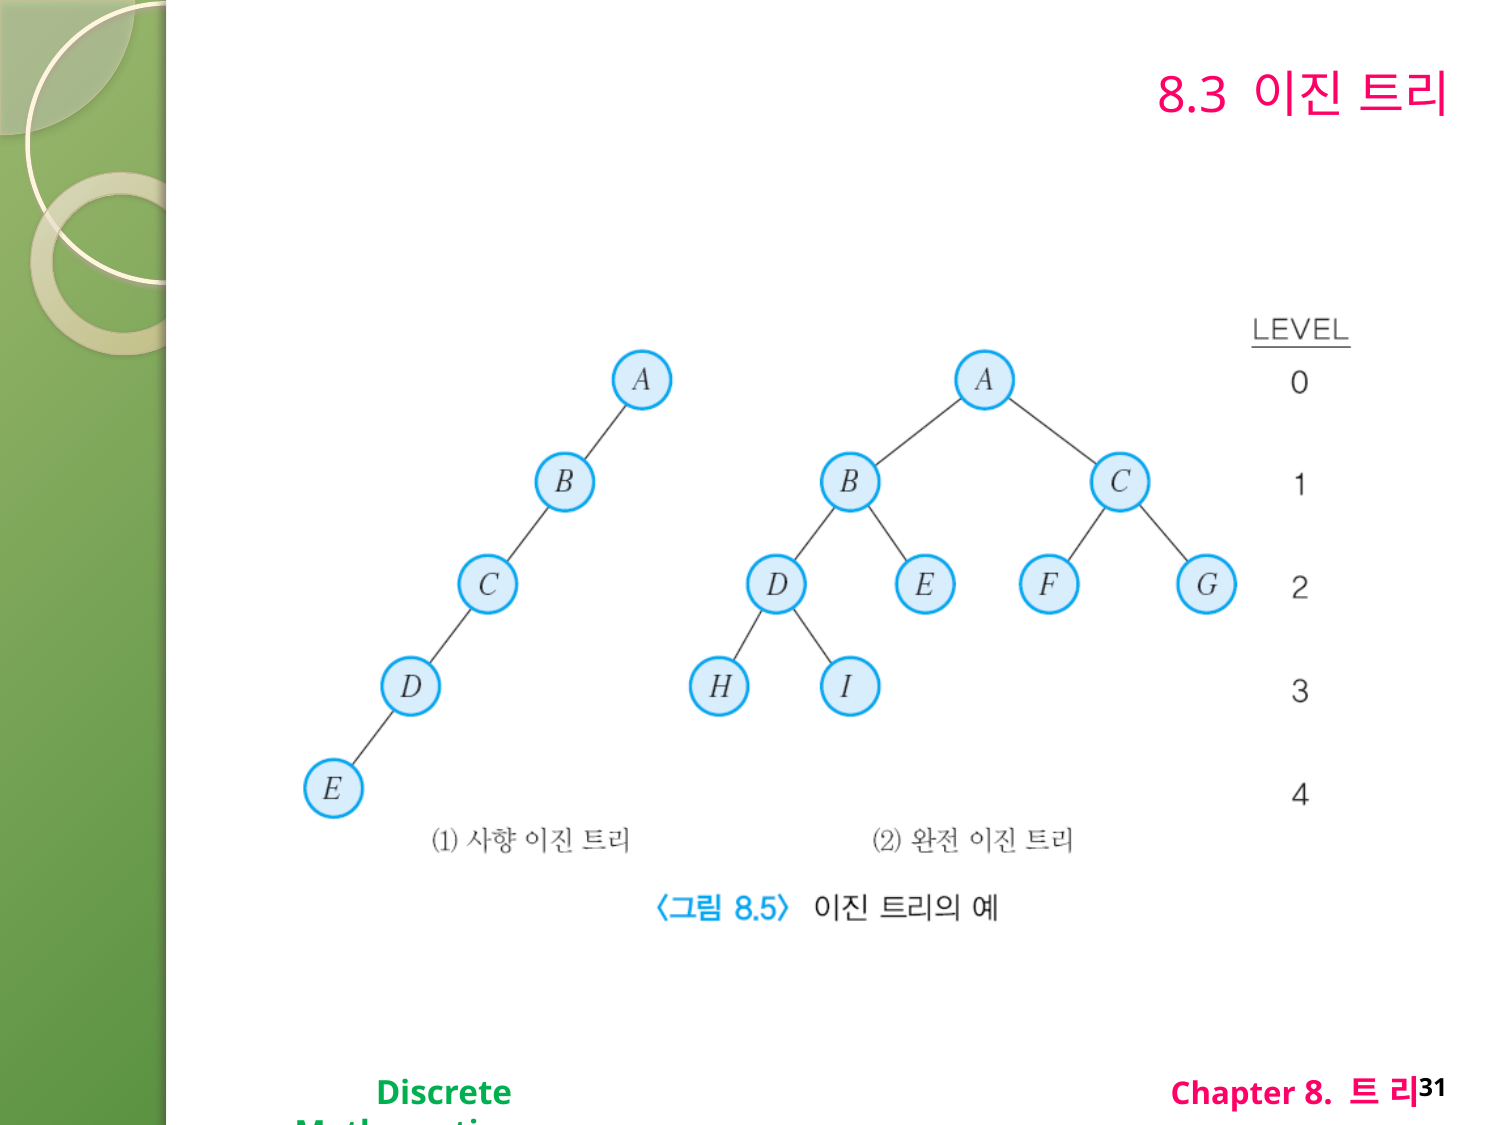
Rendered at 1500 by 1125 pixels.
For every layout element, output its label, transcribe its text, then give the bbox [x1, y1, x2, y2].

text_box Discrete Mathematics [172, 1063, 528, 1125]
picture [241, 288, 1407, 965]
text_box Chapter 8. 트 리 [1155, 1063, 1500, 1119]
title 8.3 이진 트리 [235, 45, 1466, 141]
slide_number 31 [1382, 1071, 1484, 1114]
